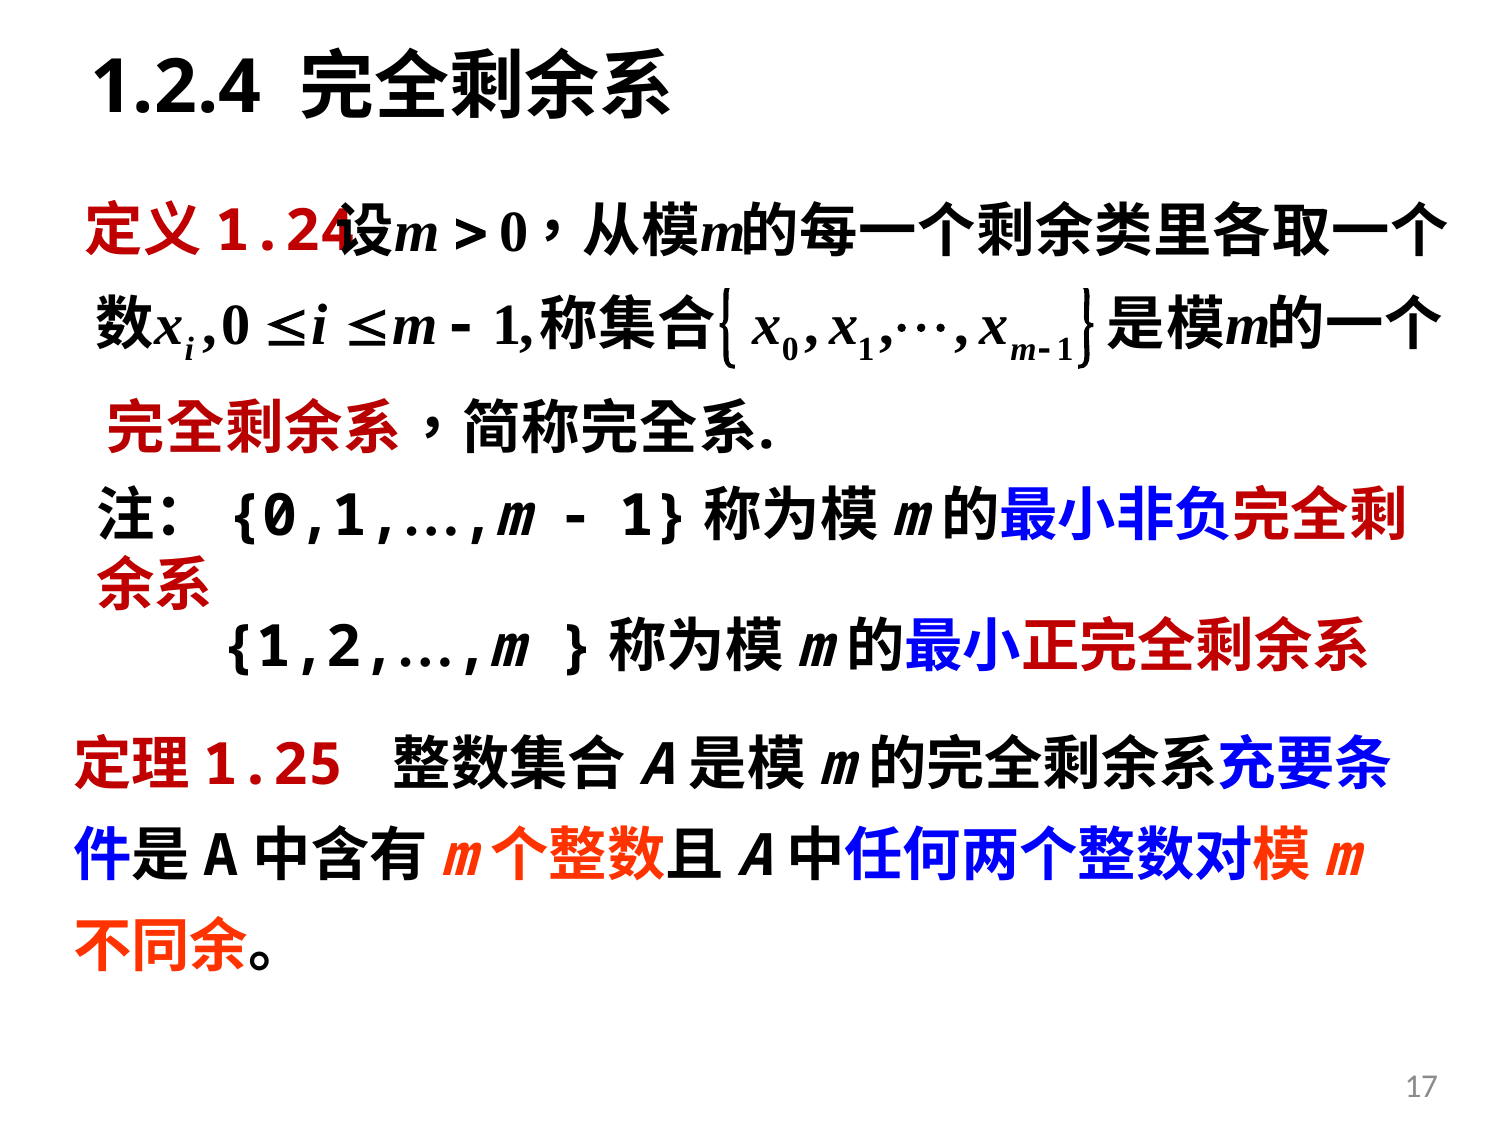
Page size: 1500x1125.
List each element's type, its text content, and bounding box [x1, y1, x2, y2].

title 1.2.4 完全剩余系 [74, 6, 1290, 160]
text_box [93, 288, 1447, 372]
text_box 注：{0,1,…,m  1}称为模m的最小非负完全剩余系 [82, 469, 1454, 625]
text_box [334, 196, 1452, 262]
slide_number 17 [1103, 1066, 1454, 1102]
text_box {1,2,…,m }称为模m的最小正完全剩余系 [206, 600, 1412, 686]
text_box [105, 394, 777, 462]
text_box 定理1.25 整数集合A是模m的完全剩余系充要条件是A中含有m个整数且A中任何两个整数对模m不同余。 [58, 698, 1424, 986]
text_box 定义1.24 [70, 184, 407, 270]
